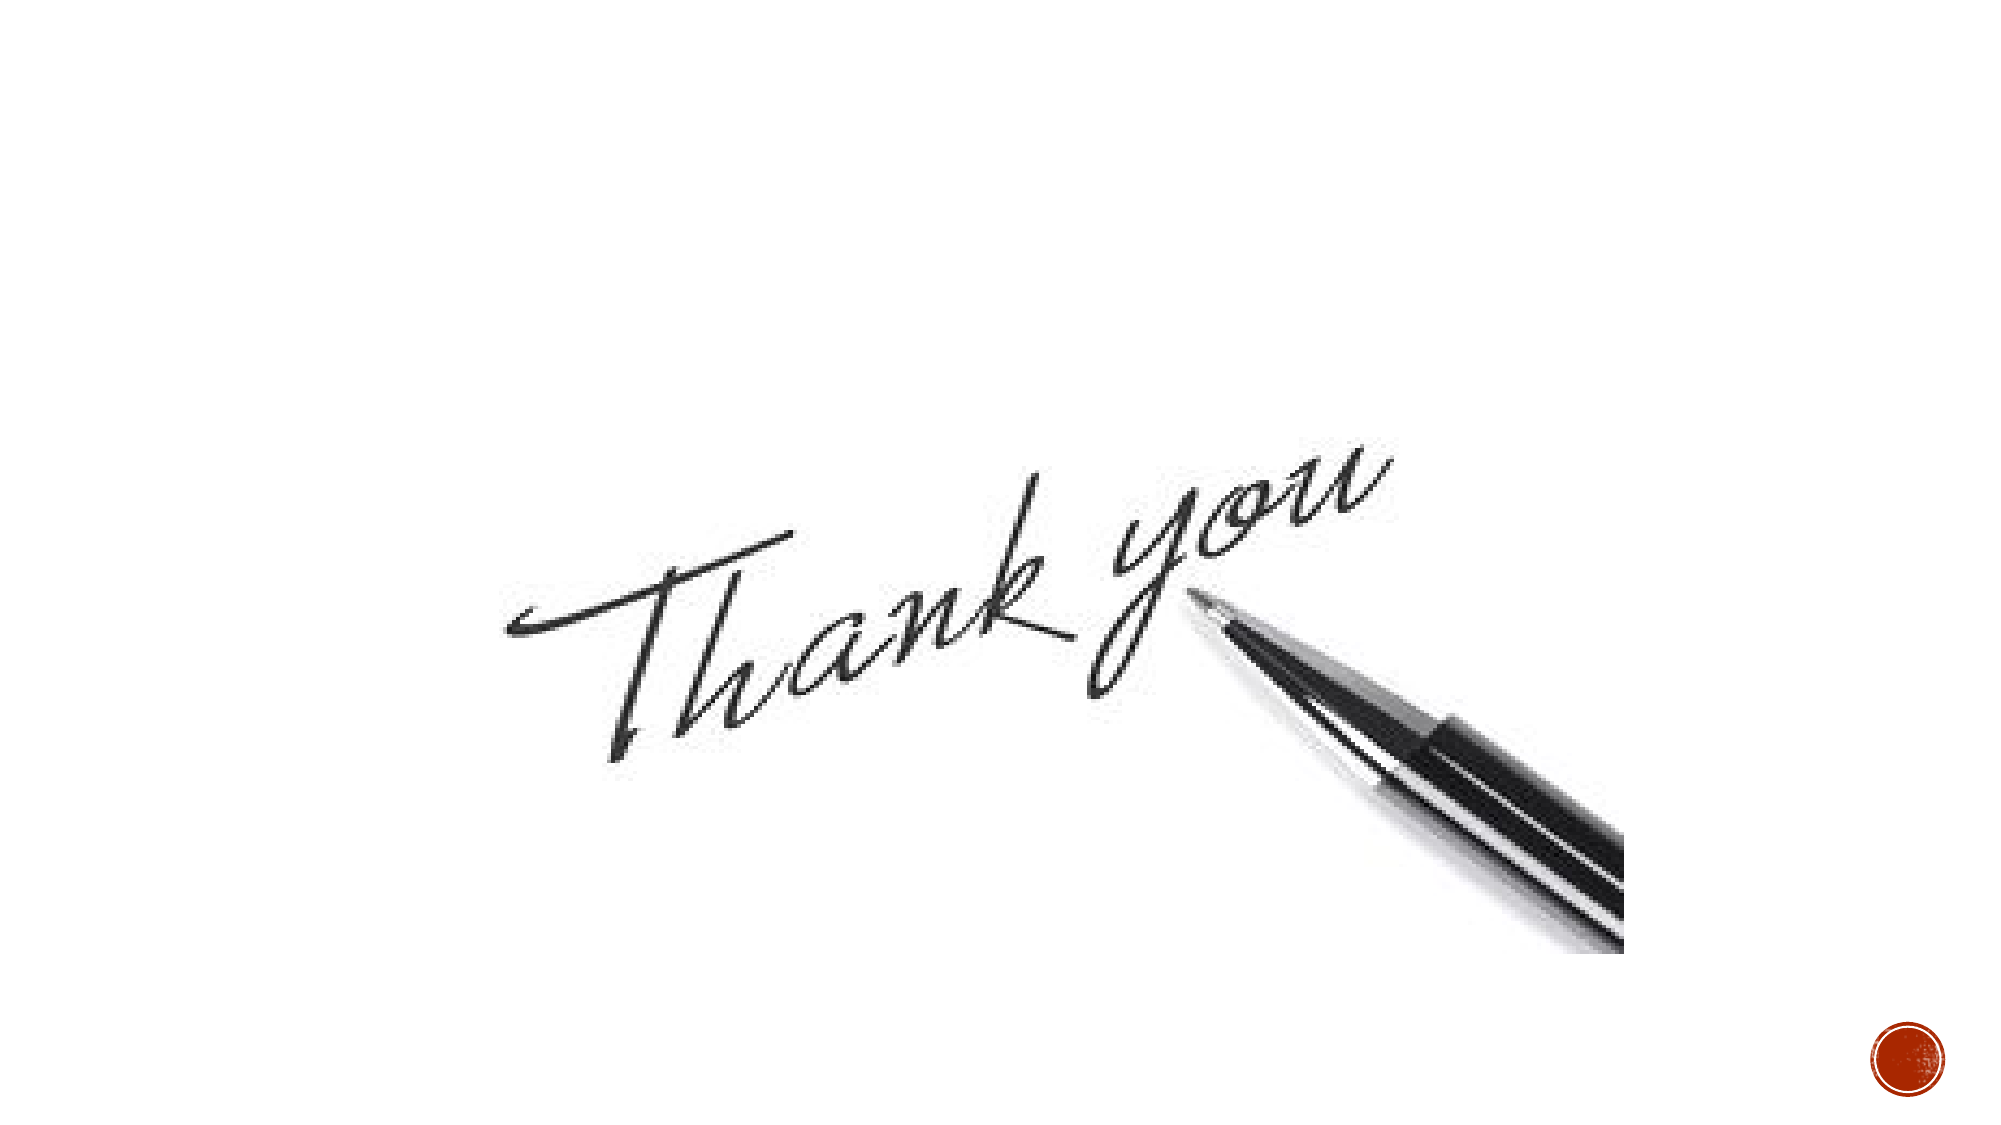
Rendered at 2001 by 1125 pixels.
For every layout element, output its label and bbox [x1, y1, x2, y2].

picture [1870, 1021, 1946, 1097]
picture [326, 237, 1624, 954]
